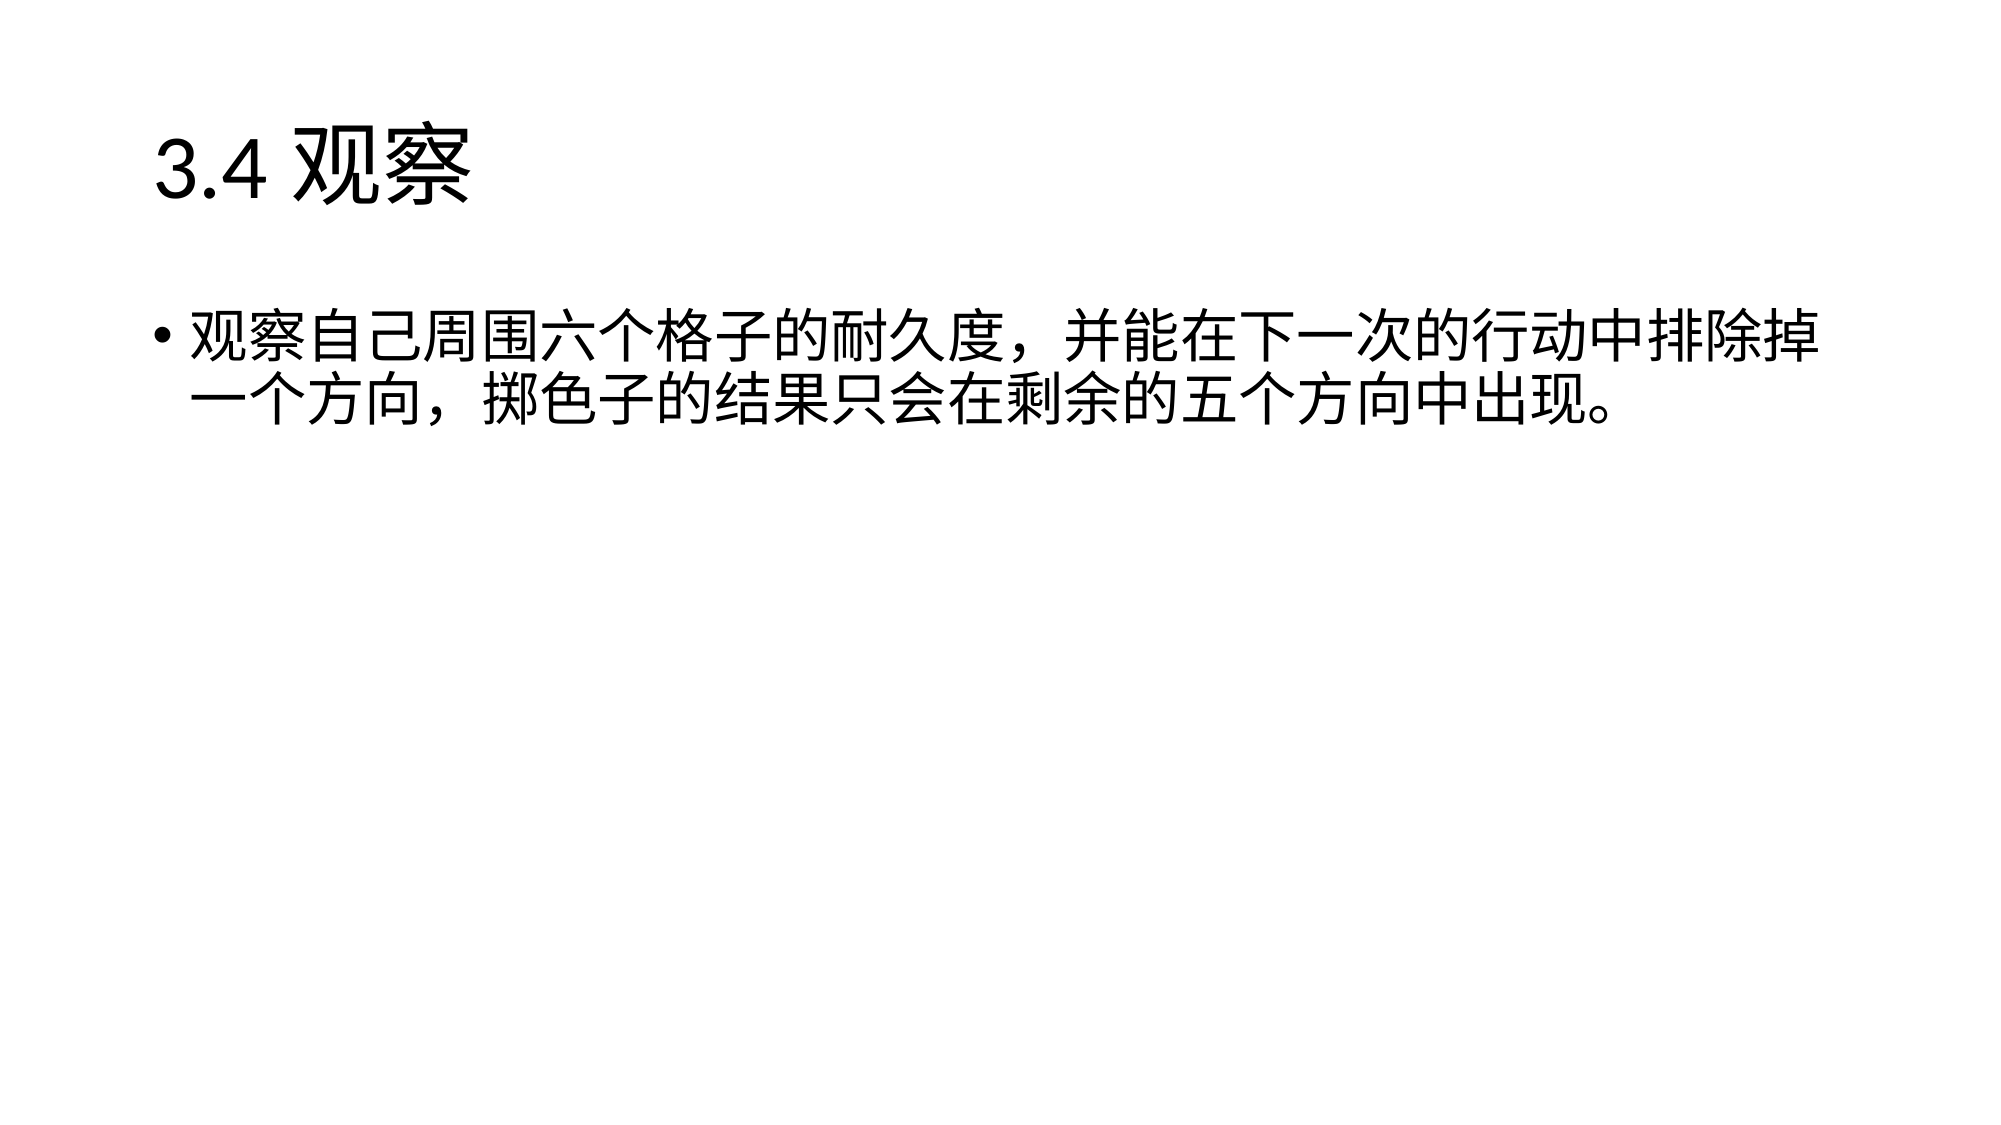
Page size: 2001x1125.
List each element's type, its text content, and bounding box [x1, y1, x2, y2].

title 3.4观察 [137, 59, 1863, 278]
list 观察自己周围六个格子的耐久度，并能在下一次的行动中排除掉一个方向，掷色子的结果只会在剩余的五个方向中出现。 [137, 299, 1863, 1014]
